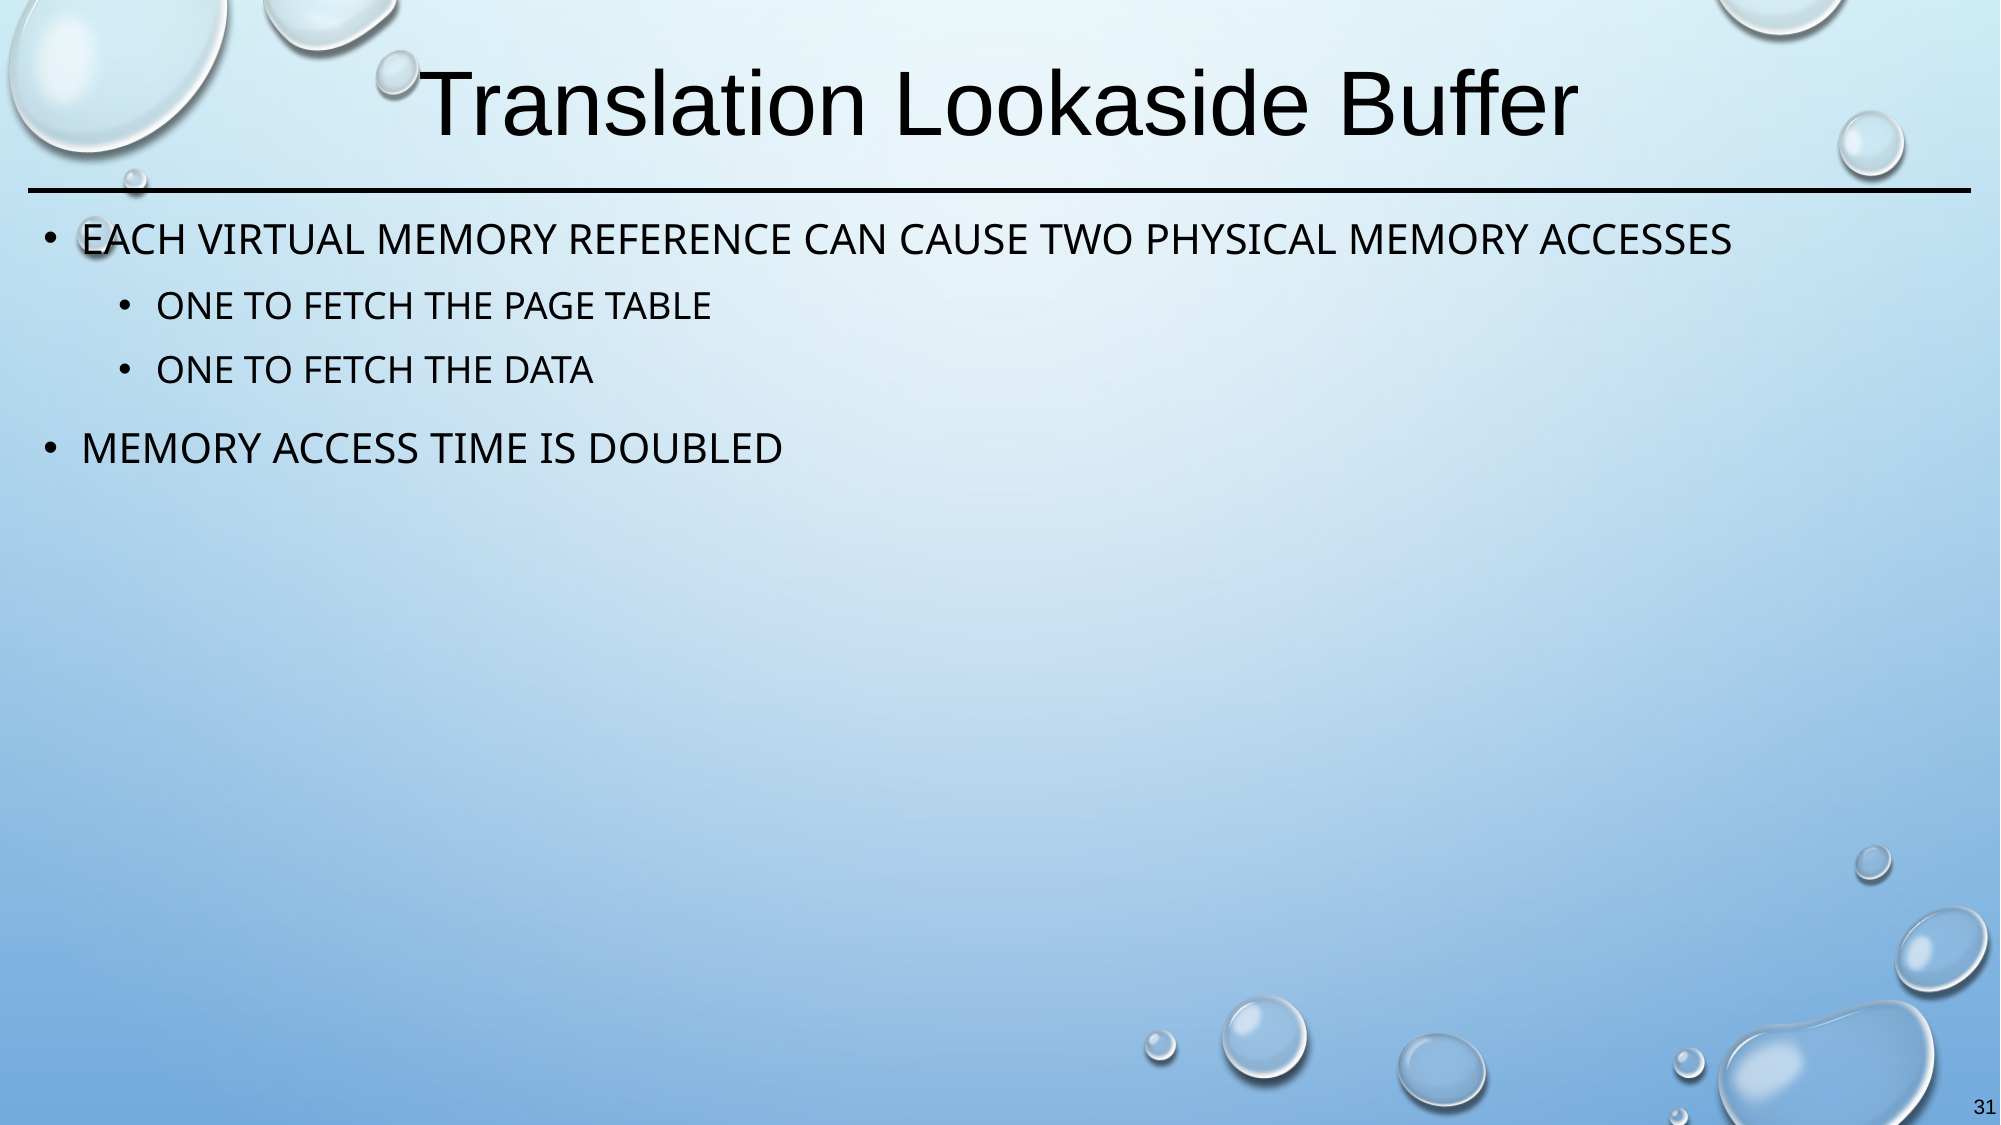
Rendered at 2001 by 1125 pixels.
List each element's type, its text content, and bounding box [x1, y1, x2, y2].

list Each virtual memory reference can cause two physical memory accesses One to fetch the page table One to fetch the data Memory access time is doubled [28, 195, 1972, 1108]
title Translation Lookaside Buffer [28, 25, 1972, 187]
picture [0, 0, 2000, 1125]
slide_number 31 [1909, 1089, 2000, 1124]
